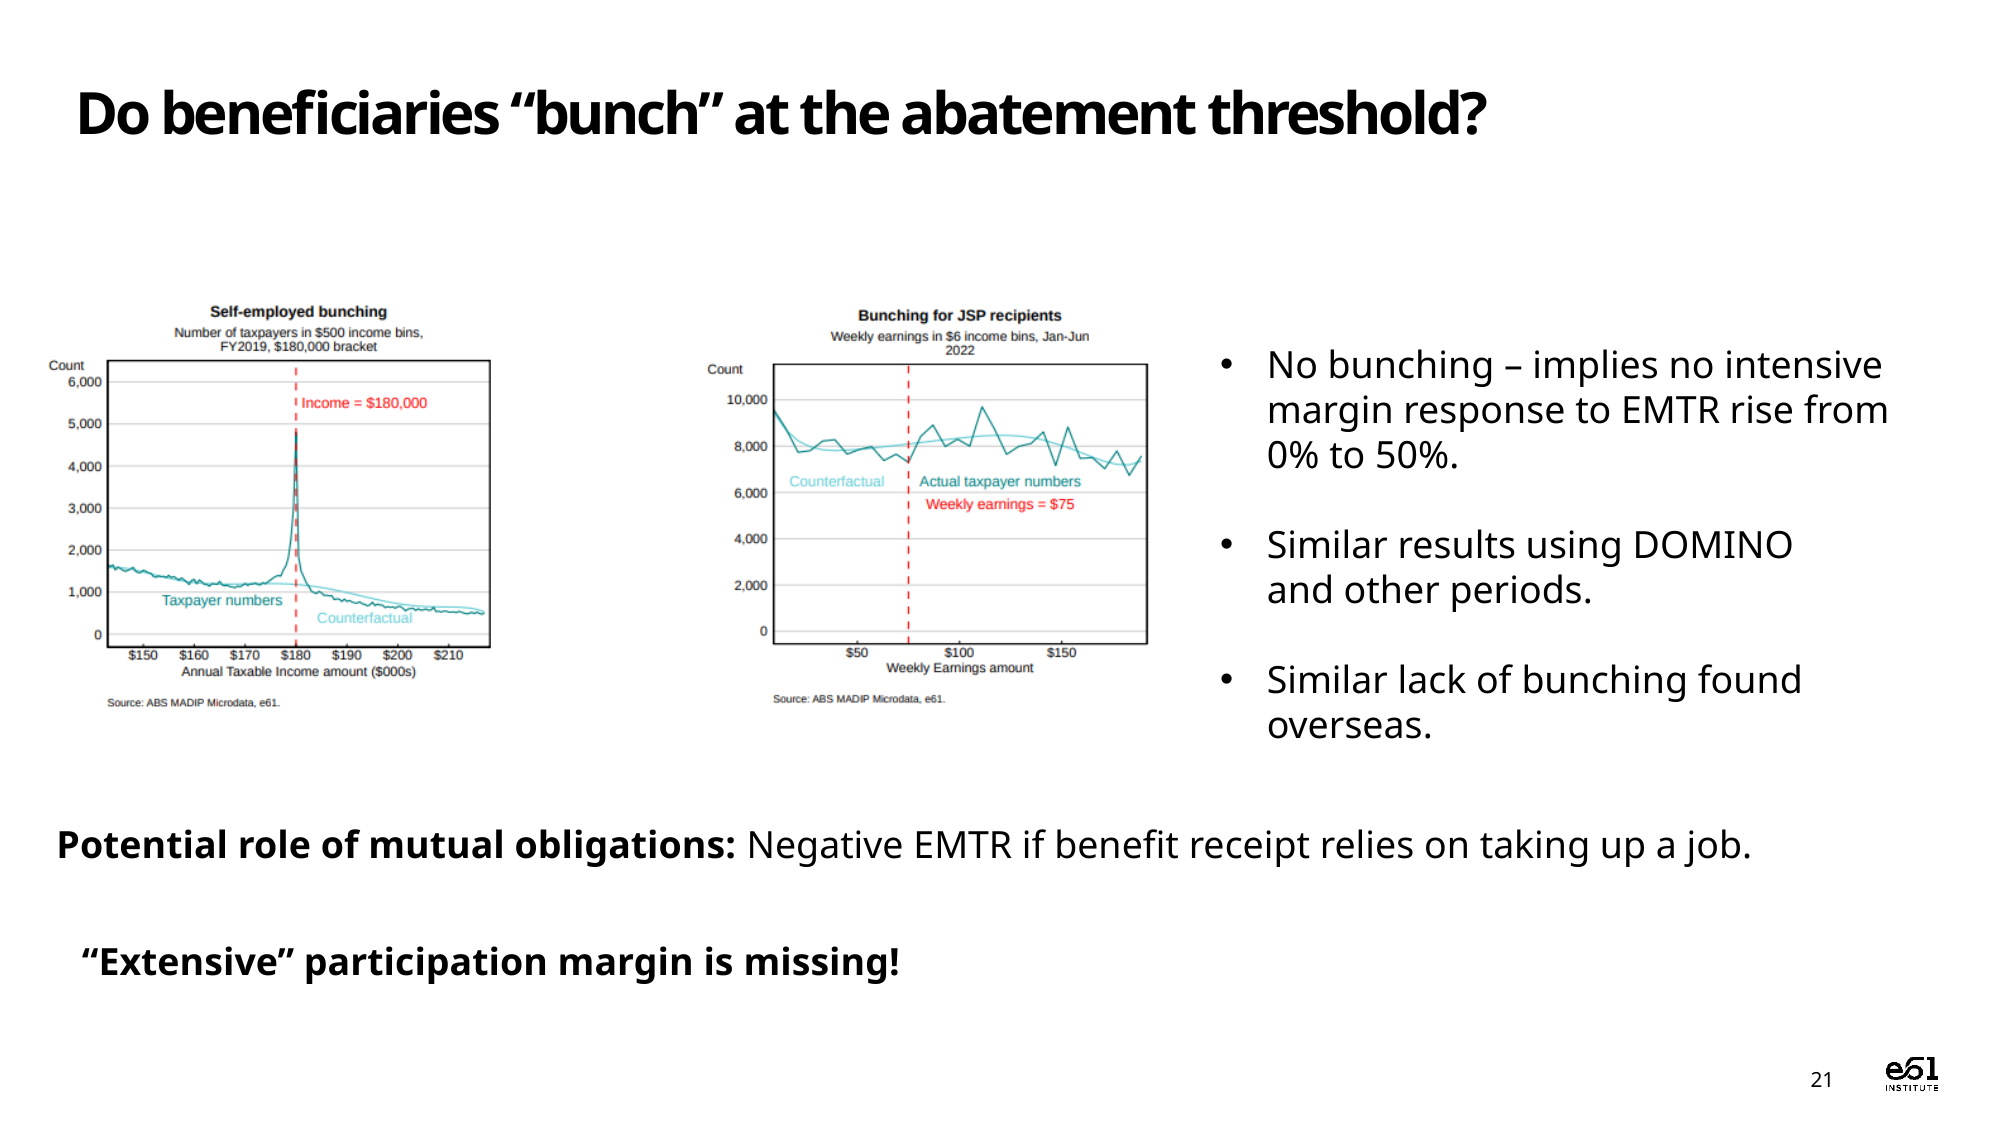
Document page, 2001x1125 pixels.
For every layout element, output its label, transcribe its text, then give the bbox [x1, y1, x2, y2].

text_box Potential role of mutual obligations: Negative EMTR if benefit receipt relies on taking up a job. [41, 813, 1768, 874]
title Do beneficiaries “bunch” at the abatement threshold? [60, 82, 1941, 198]
picture [27, 278, 1166, 728]
slide_number 21 [1795, 1050, 1888, 1095]
picture [1883, 1048, 1941, 1096]
text_box No bunching – implies no intensive margin response to EMTR rise from 0% to 50%. Similar results using DOMINO and other periods. Similar lack of bunching found overseas. [1205, 334, 1958, 754]
text_box “Extensive” participation margin is missing! [67, 930, 916, 990]
